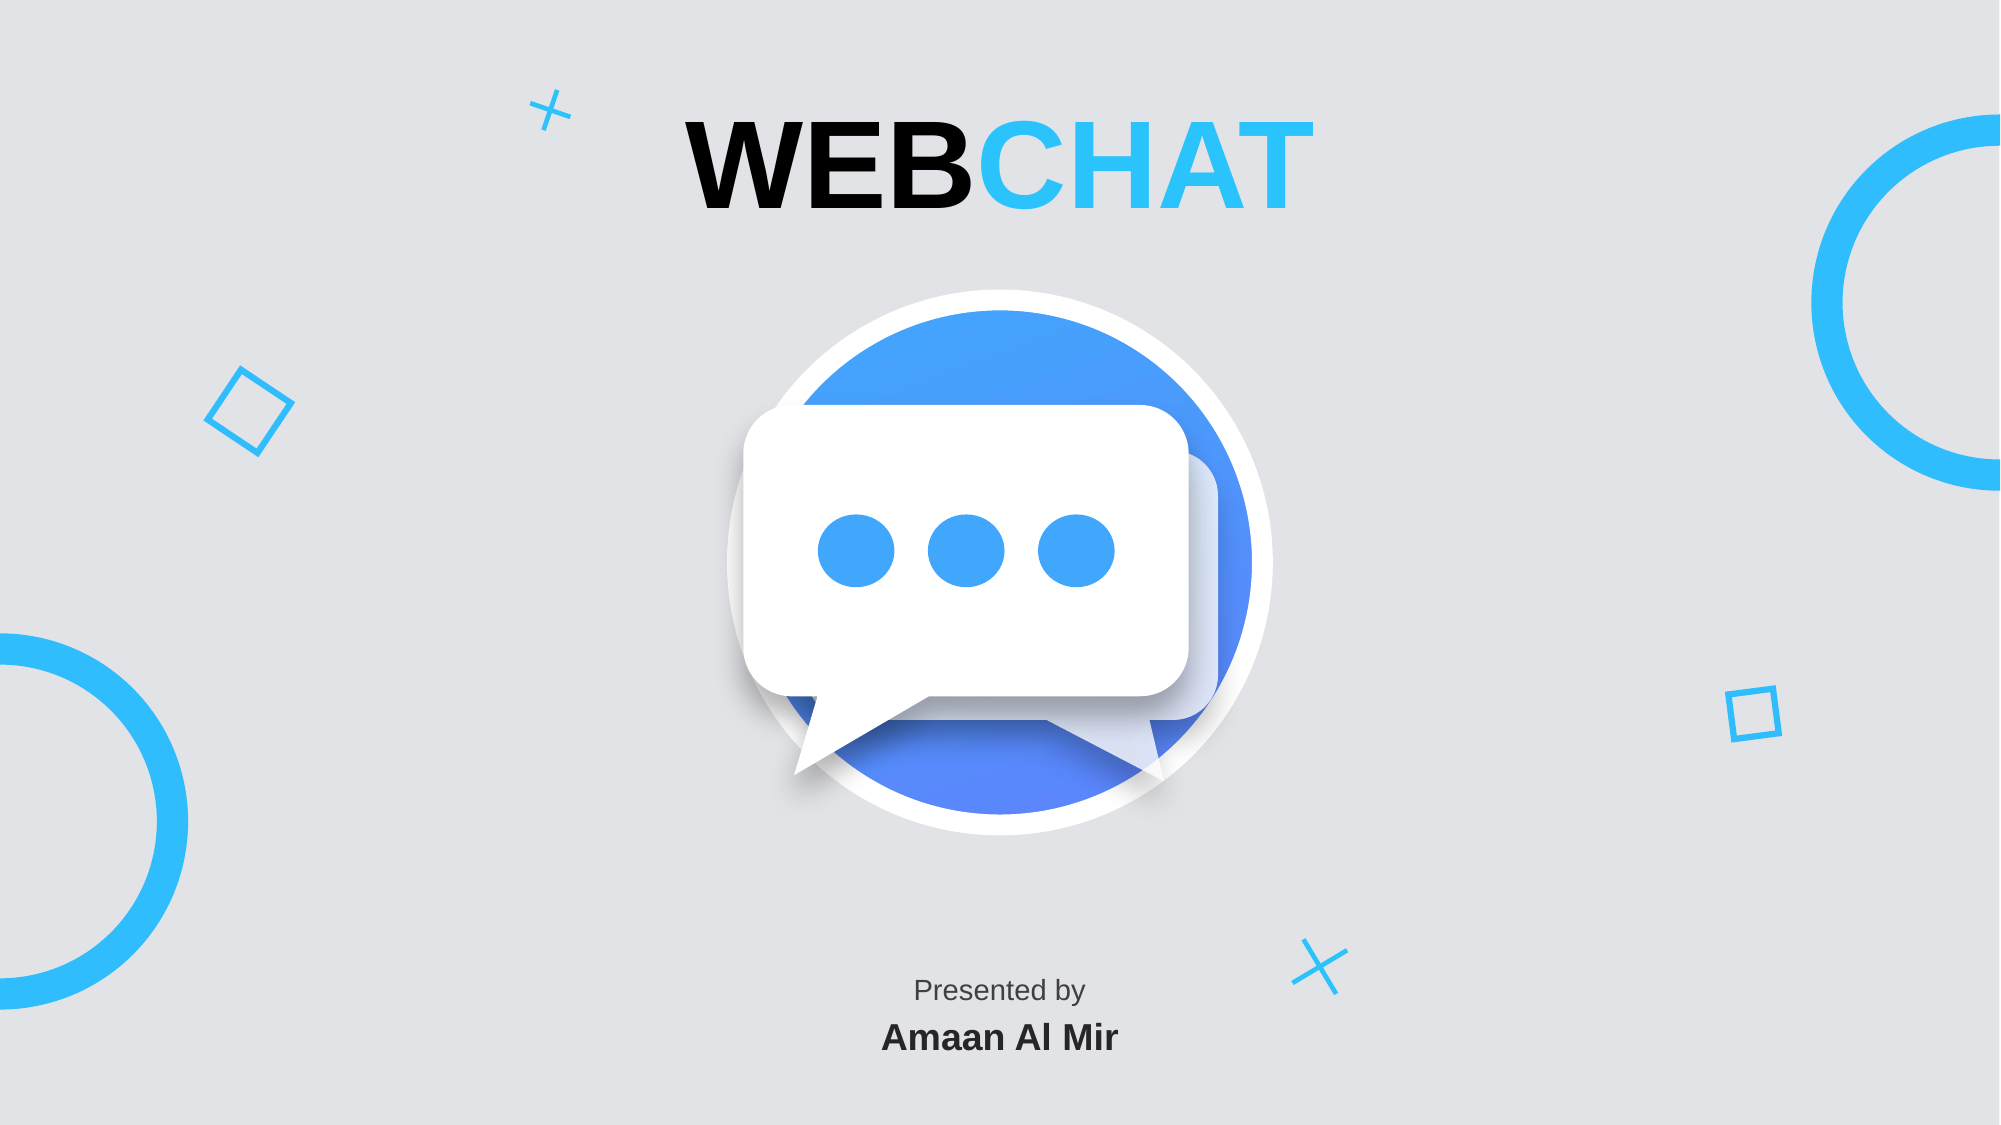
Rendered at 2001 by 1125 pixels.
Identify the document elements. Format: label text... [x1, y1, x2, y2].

title WEBCHAT [137, 50, 1863, 268]
